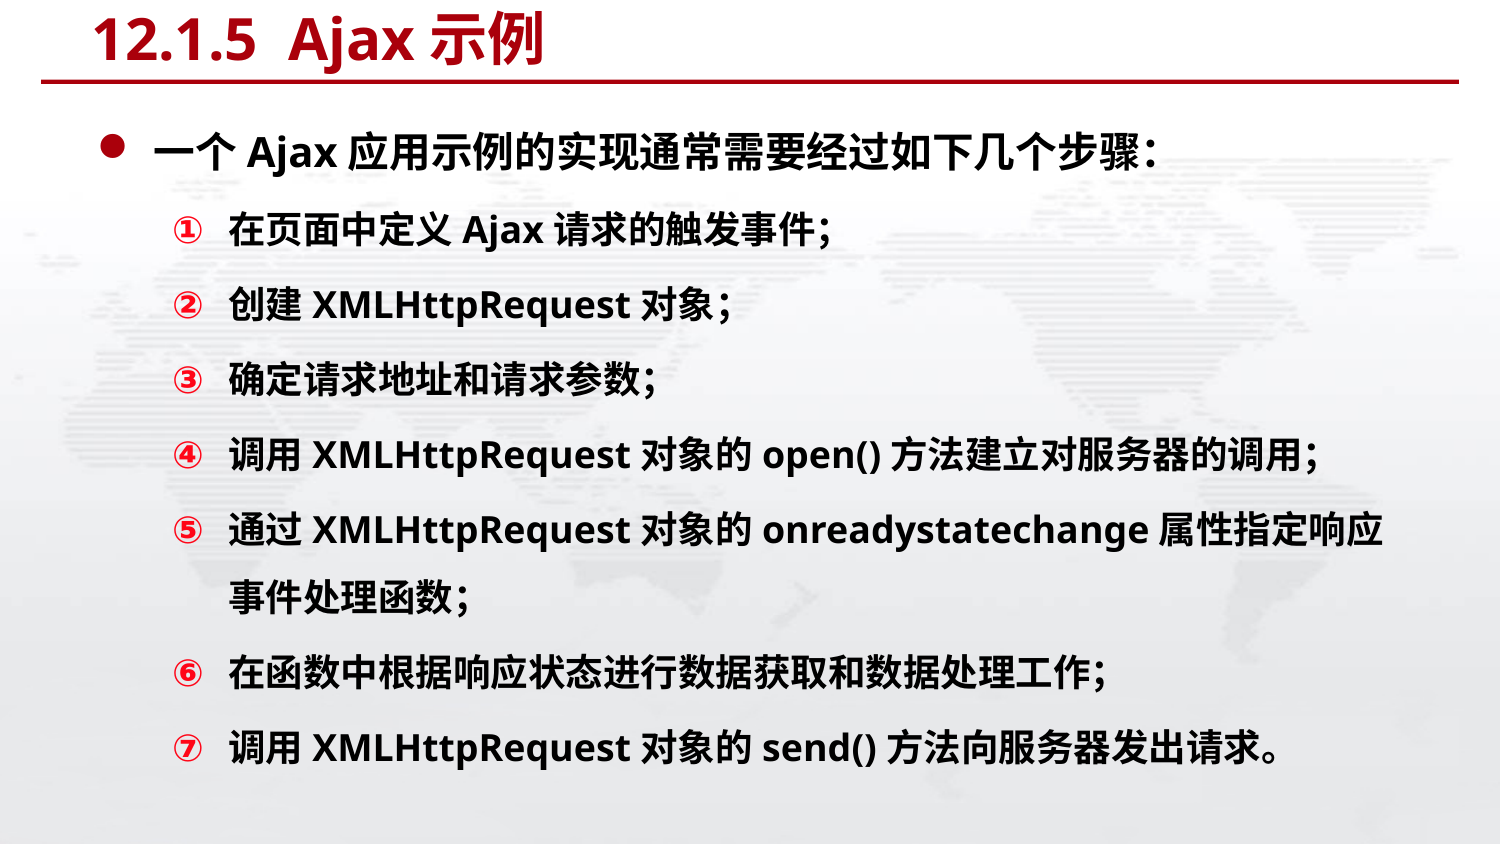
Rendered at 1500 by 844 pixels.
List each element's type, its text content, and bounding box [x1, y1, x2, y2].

picture [0, 1, 1500, 844]
list 一个Ajax应用示例的实现通常需要经过如下几个步骤： 在页面中定义Ajax请求的触发事件； 创建XMLHttpRequest对象； 确定请求地址和请求参数； 调用XMLHttpRequest对象的open()方法建立对服务器的调用； 通过XMLHttpRequest对象的onreadystatechange属性指定响应事件处理函数； 在函数中根据响应状态进行数据获取和数据处理工作； 调用XMLHttpRequest对象的send()方法向服务器发出请求。 [81, 93, 1429, 809]
title 12.1.5 Ajax示例 [76, 2, 873, 71]
